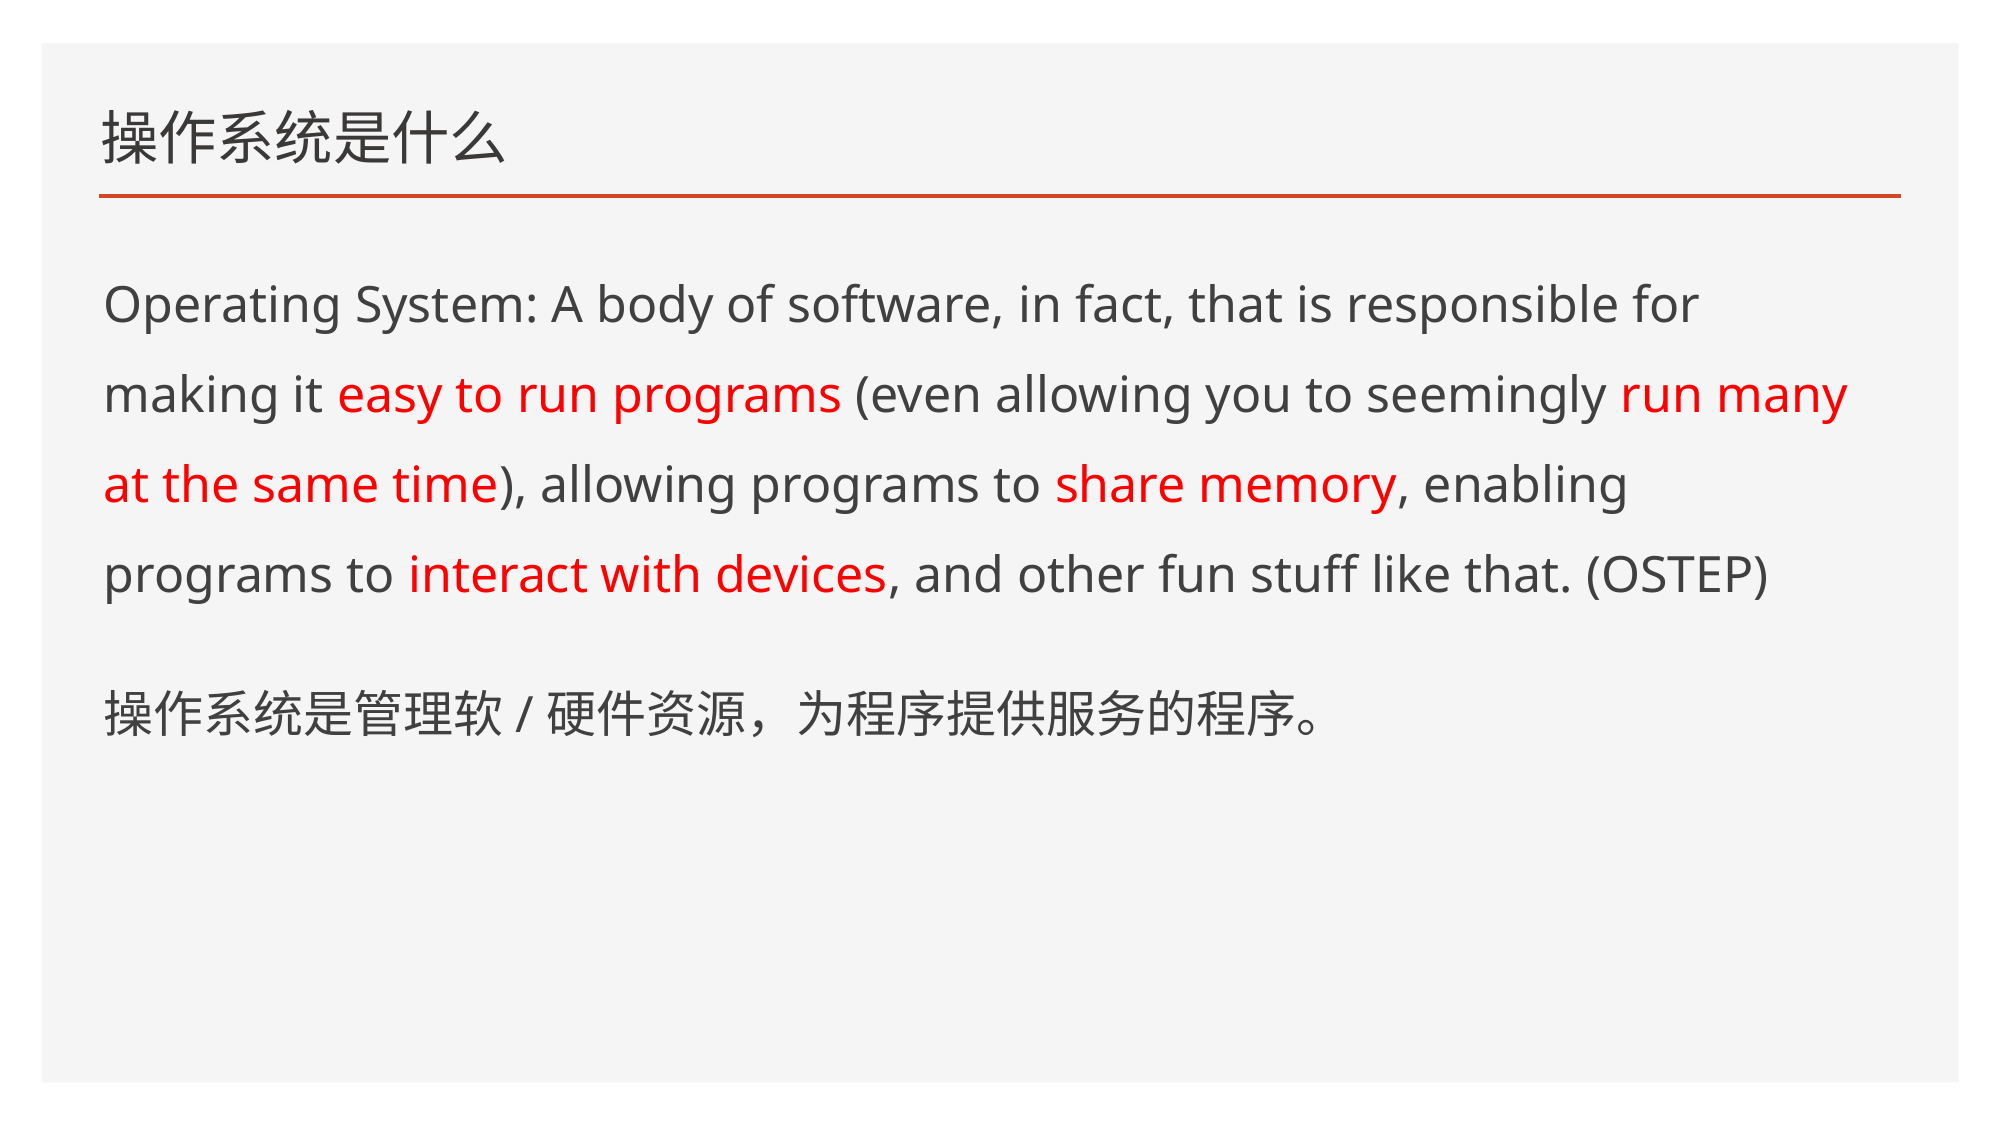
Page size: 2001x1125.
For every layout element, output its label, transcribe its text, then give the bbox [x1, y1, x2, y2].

title 操作系统是什么 [85, 73, 1214, 179]
text_box 操作系统是管理软/硬件资源，为程序提供服务的程序。 [88, 644, 1879, 779]
list Operating System: A body of software, in fact, that is responsible for making it easy to run programs (even allowing you to seemingly run many at the same time), allowing programs to share memory, enabling programs to interact with devices, and other fun stuff like that. (OSTEP) [88, 234, 1879, 614]
